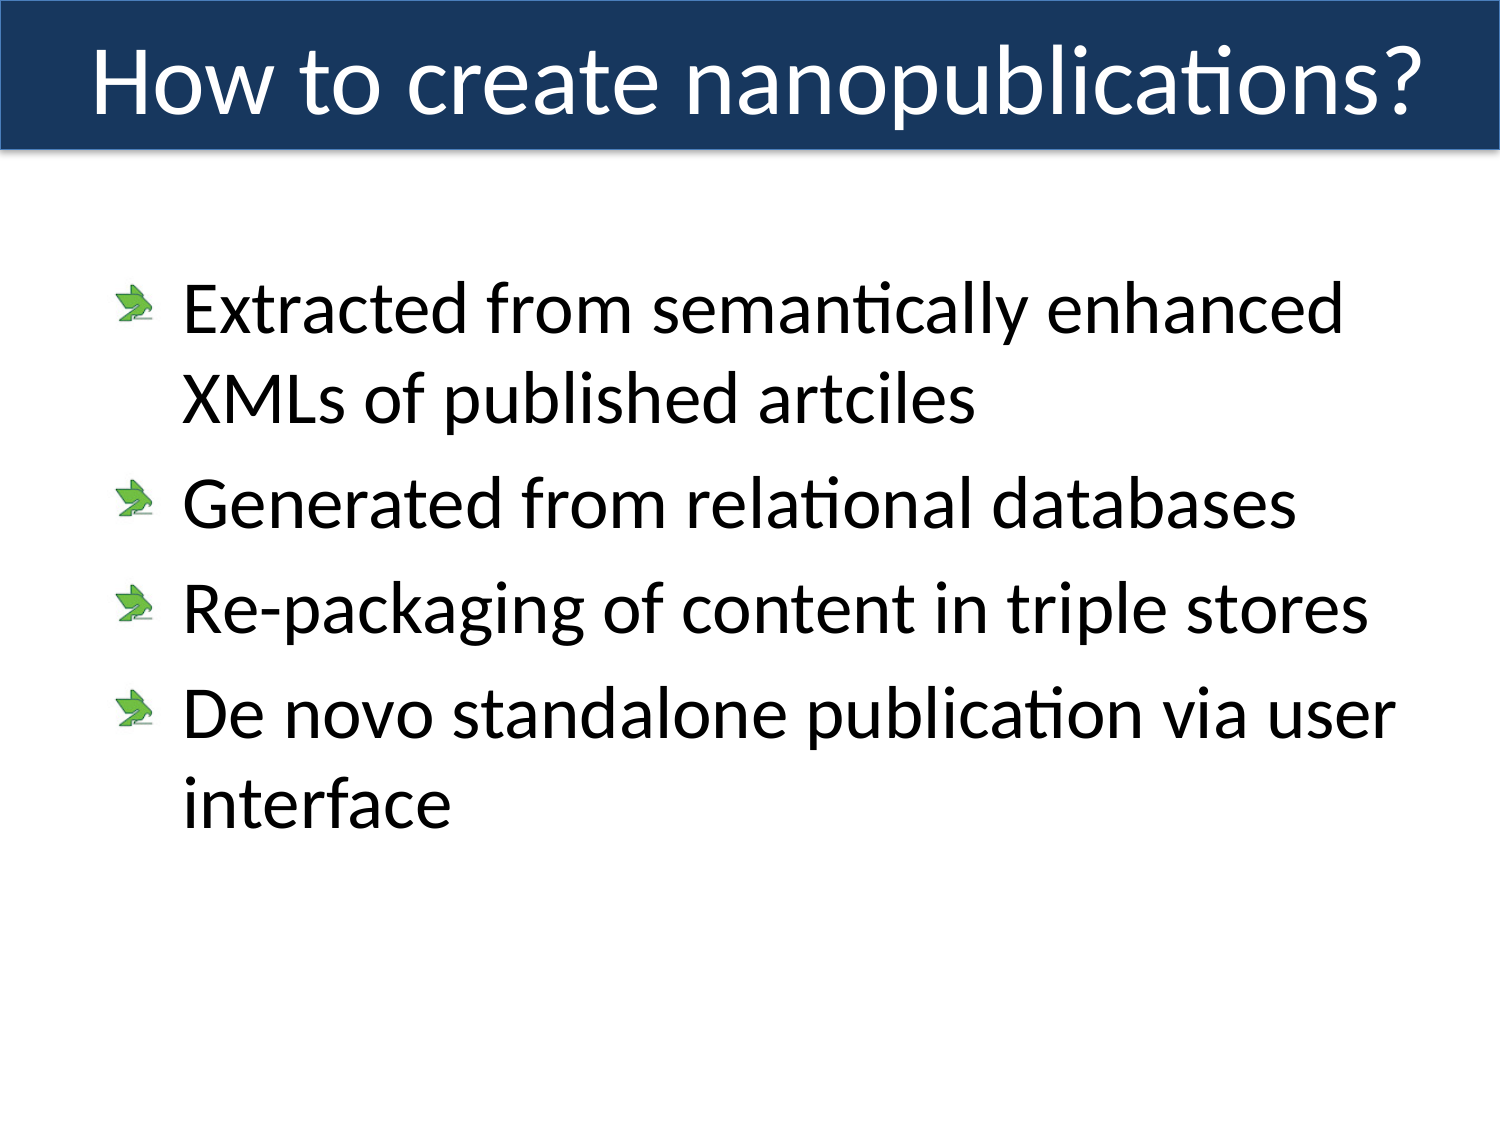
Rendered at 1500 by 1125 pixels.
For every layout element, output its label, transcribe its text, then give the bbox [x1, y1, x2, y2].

subtitle Extracted from semantically enhanced XMLs of published artciles Generated from relational databases Re-packaging of content in triple stores De novo standalone publication via user interface [92, 250, 1492, 803]
picture [107, 576, 161, 630]
title How to create nanopublications? [8, 0, 1500, 163]
text_box [0, 0, 8, 150]
picture [107, 681, 161, 735]
picture [107, 276, 161, 330]
picture [107, 471, 161, 525]
